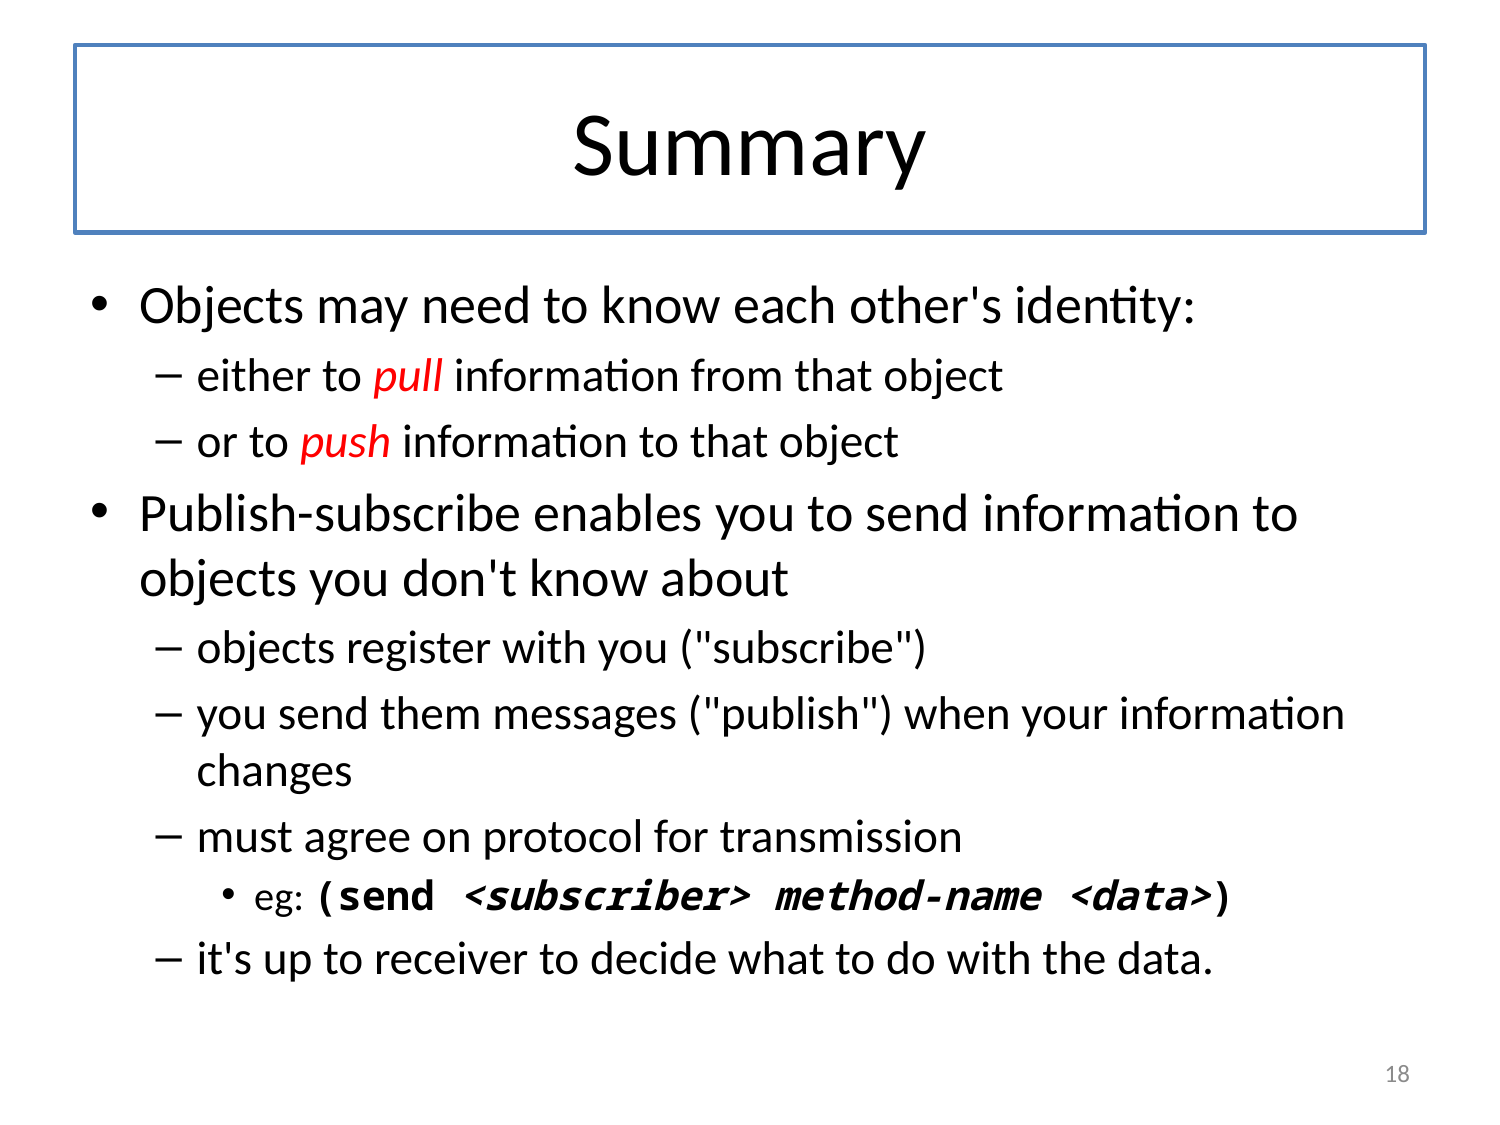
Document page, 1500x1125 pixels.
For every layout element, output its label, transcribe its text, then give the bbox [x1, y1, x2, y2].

slide_number 18 [1074, 1042, 1425, 1103]
list Objects may need to know each other's identity: either to pull information from that object or to push information to that object Publish-subscribe enables you to send information to objects you don't know about objects register with you ("subscribe") you send them messages ("publish") when your information changes must agree on protocol for transmission eg: (send <subscriber> method-name <data>) it's up to receiver to decide what to do with the data. [75, 262, 1425, 1005]
title Summary [73, 43, 1427, 235]
